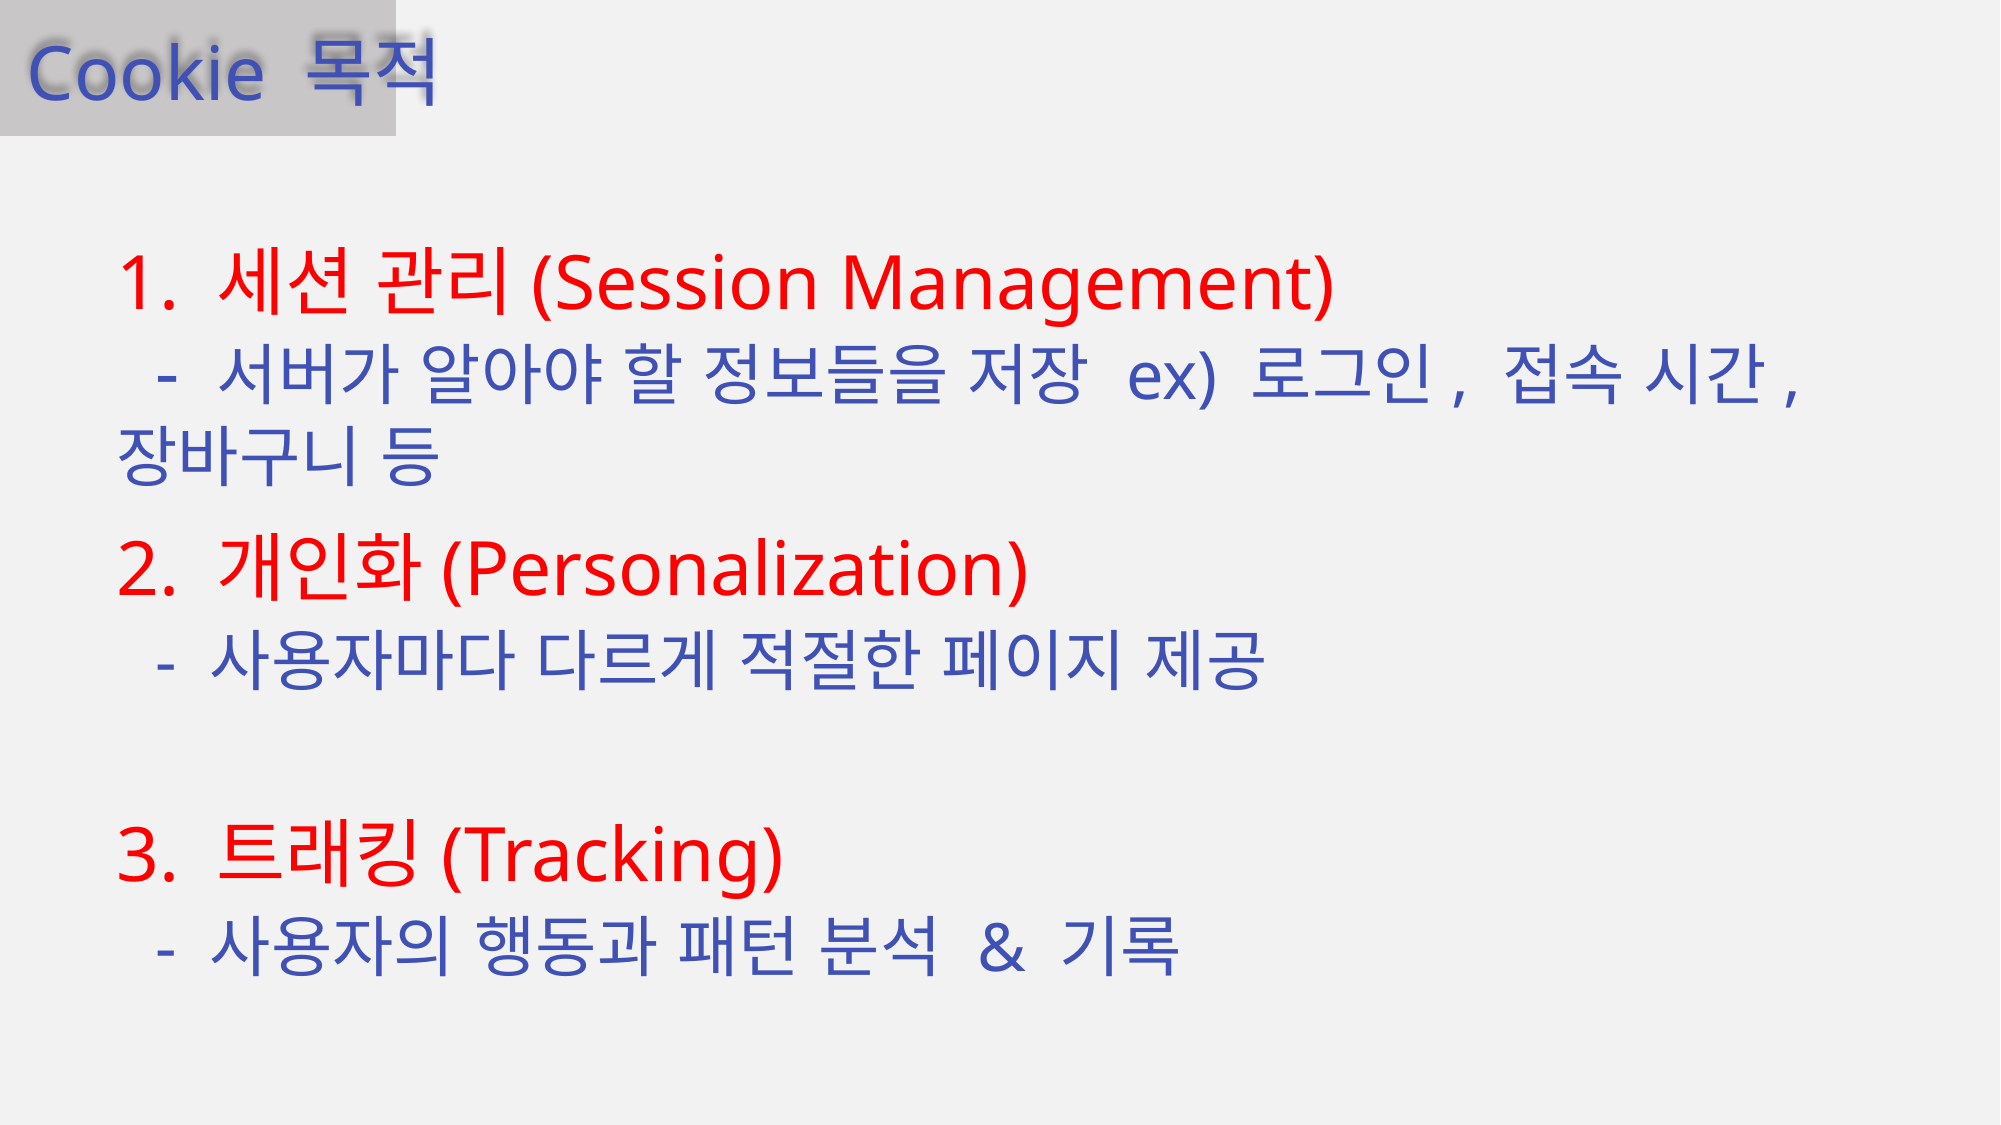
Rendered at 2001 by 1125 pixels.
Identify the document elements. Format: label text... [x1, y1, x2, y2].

text_box 3. 트래킹(Tracking) - 사용자의 행동과 패턴 분석 & 기록 [101, 798, 1899, 994]
text_box 2. 개인화(Personalization) - 사용자마다 다르게 적절한 페이지 제공 [101, 513, 1899, 708]
text_box [0, 0, 397, 137]
text_box Cookie 목적 [12, 18, 559, 124]
text_box 1. 세션 관리(Session Management) - 서버가 알아야 할 정보들을 저장 ex) 로그인, 접속 시간, 장바구니 등 [101, 227, 1899, 503]
